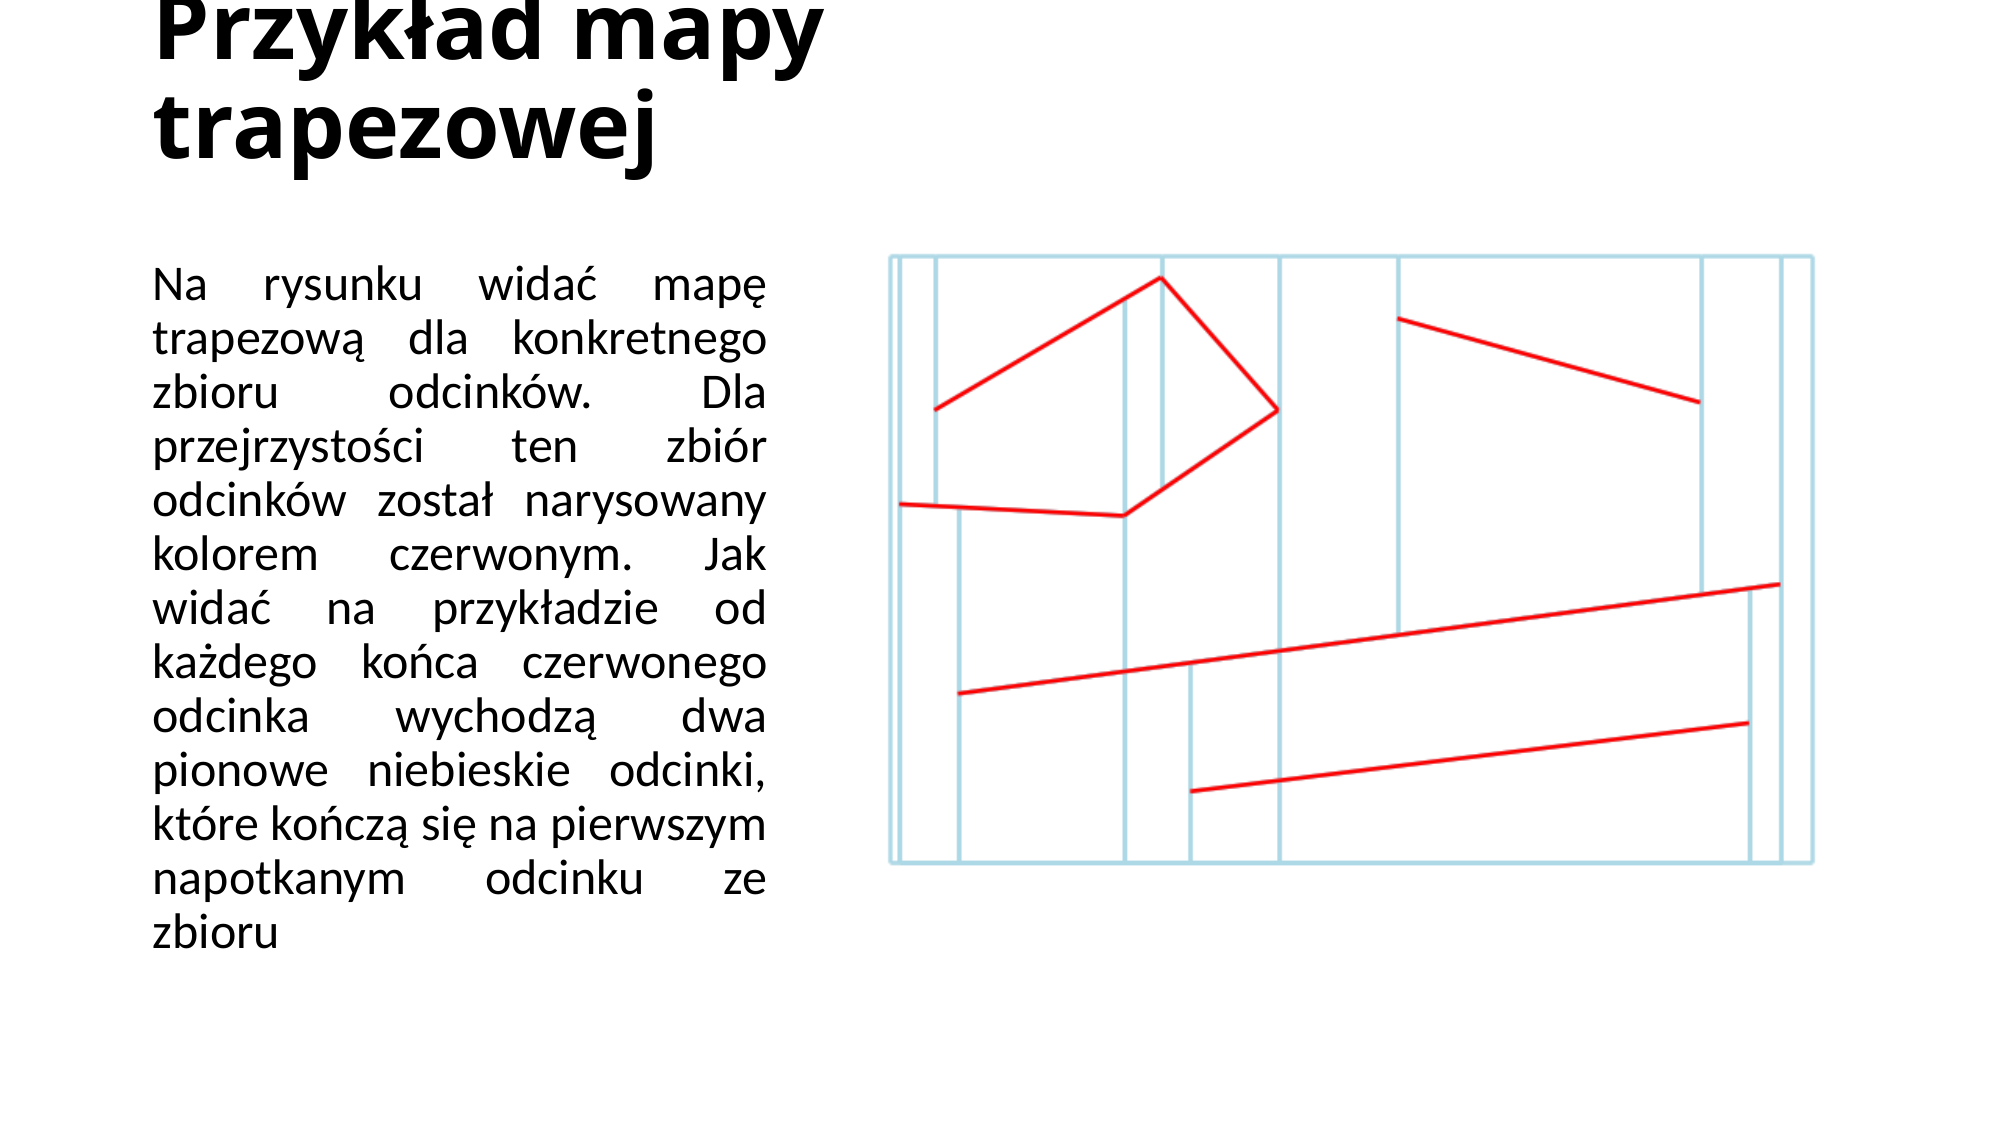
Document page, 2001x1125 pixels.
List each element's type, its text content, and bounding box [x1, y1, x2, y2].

title Przykład mapy trapezowej [137, 57, 1154, 186]
list Na rysunku widać mapę trapezową dla konkretnego zbioru odcinków. Dla przejrzystości ten zbiór odcinków został narysowany kolorem czerwonym. Jak widać na przykładzie od każdego końca czerwonego odcinka wychodzą dwa pionowe niebieskie odcinki, które kończą się na pierwszym napotkanym odcinku ze zbioru [137, 249, 783, 876]
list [879, 248, 1834, 875]
